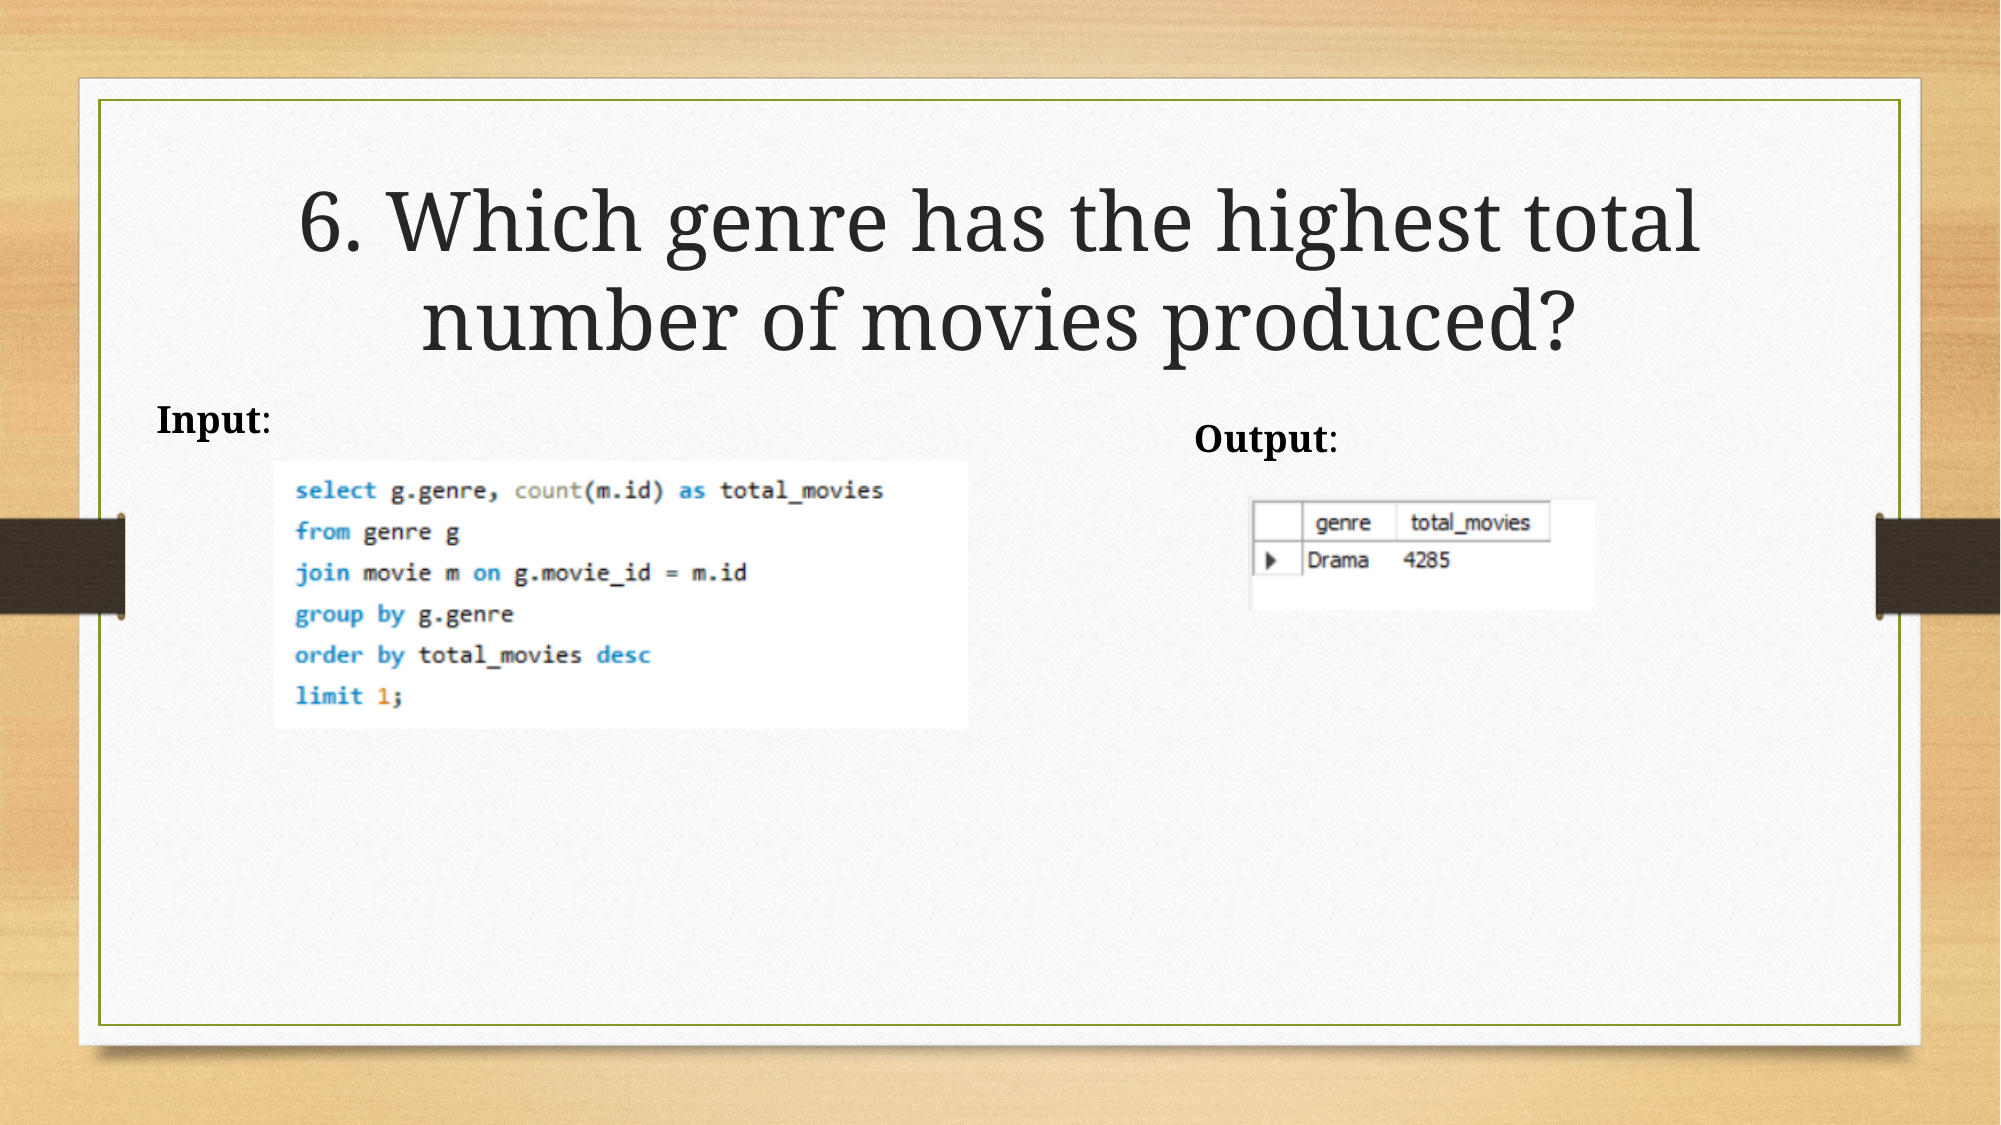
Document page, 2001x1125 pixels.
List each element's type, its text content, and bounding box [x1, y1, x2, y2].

text_box Input: [141, 388, 287, 449]
text_box Output: [1179, 408, 1354, 468]
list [274, 461, 968, 729]
title 6. Which genre has the highest total number of movies produced? [212, 161, 1788, 375]
picture [0, 0, 2001, 1125]
